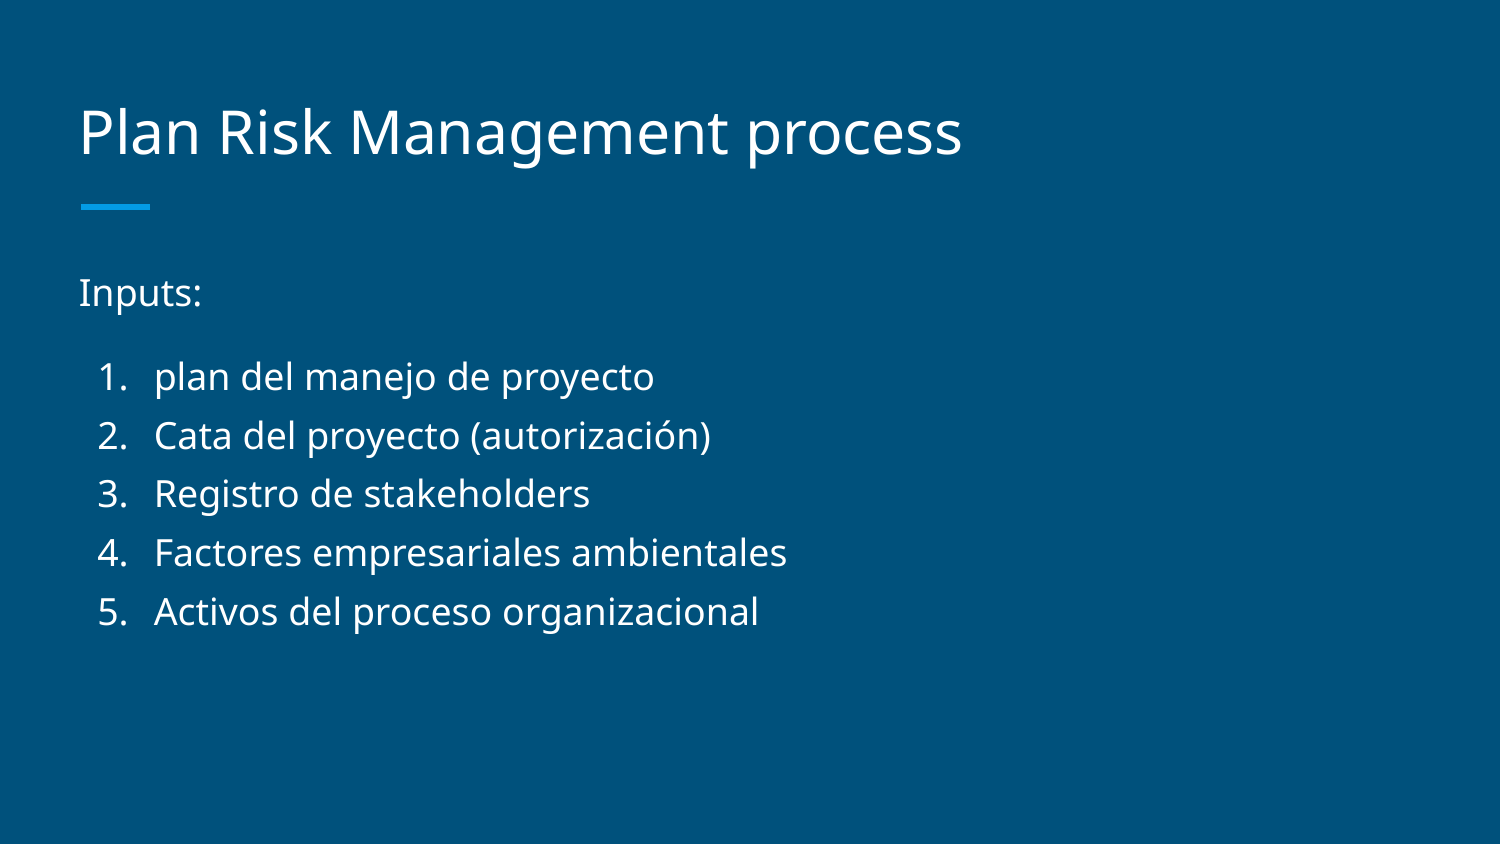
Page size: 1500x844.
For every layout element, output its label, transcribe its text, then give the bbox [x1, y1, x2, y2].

list Inputs: plan del manejo de proyecto Cata del proyecto (autorización) Registro de stakeholders Factores empresariales ambientales Activos del proceso organizacional [63, 244, 1437, 750]
title Plan Risk Management process [63, 75, 1437, 188]
